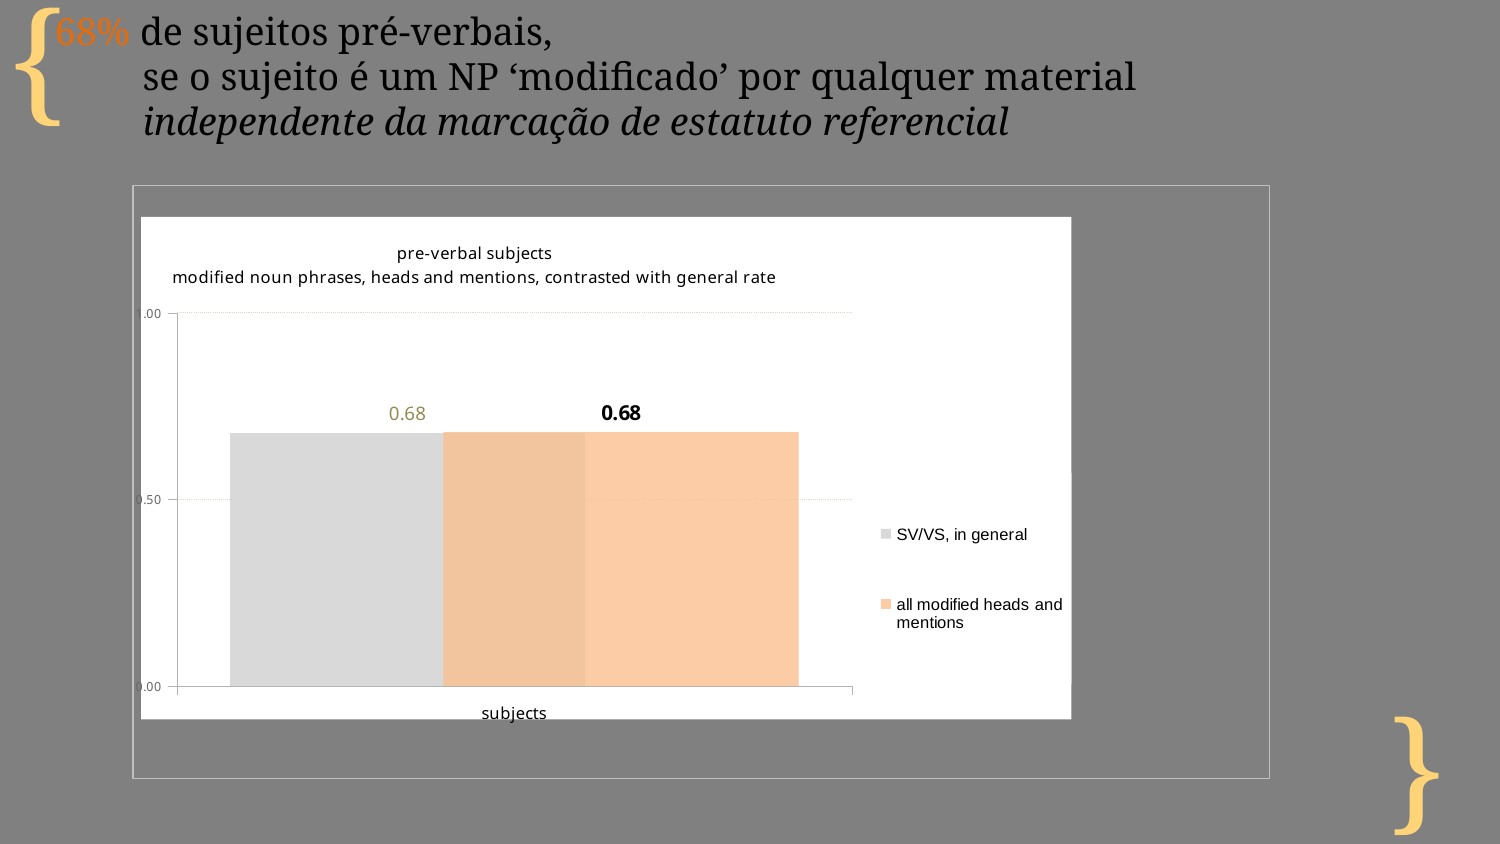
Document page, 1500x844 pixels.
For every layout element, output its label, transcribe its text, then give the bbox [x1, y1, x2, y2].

chart [135, 216, 1072, 725]
text_box [131, 184, 1272, 781]
text_box 68% de sujeitos pré-verbais, se o sujeito é um NP ‘modificado’ por qualquer material independente da marcação de estatuto referencial [40, 0, 1381, 151]
